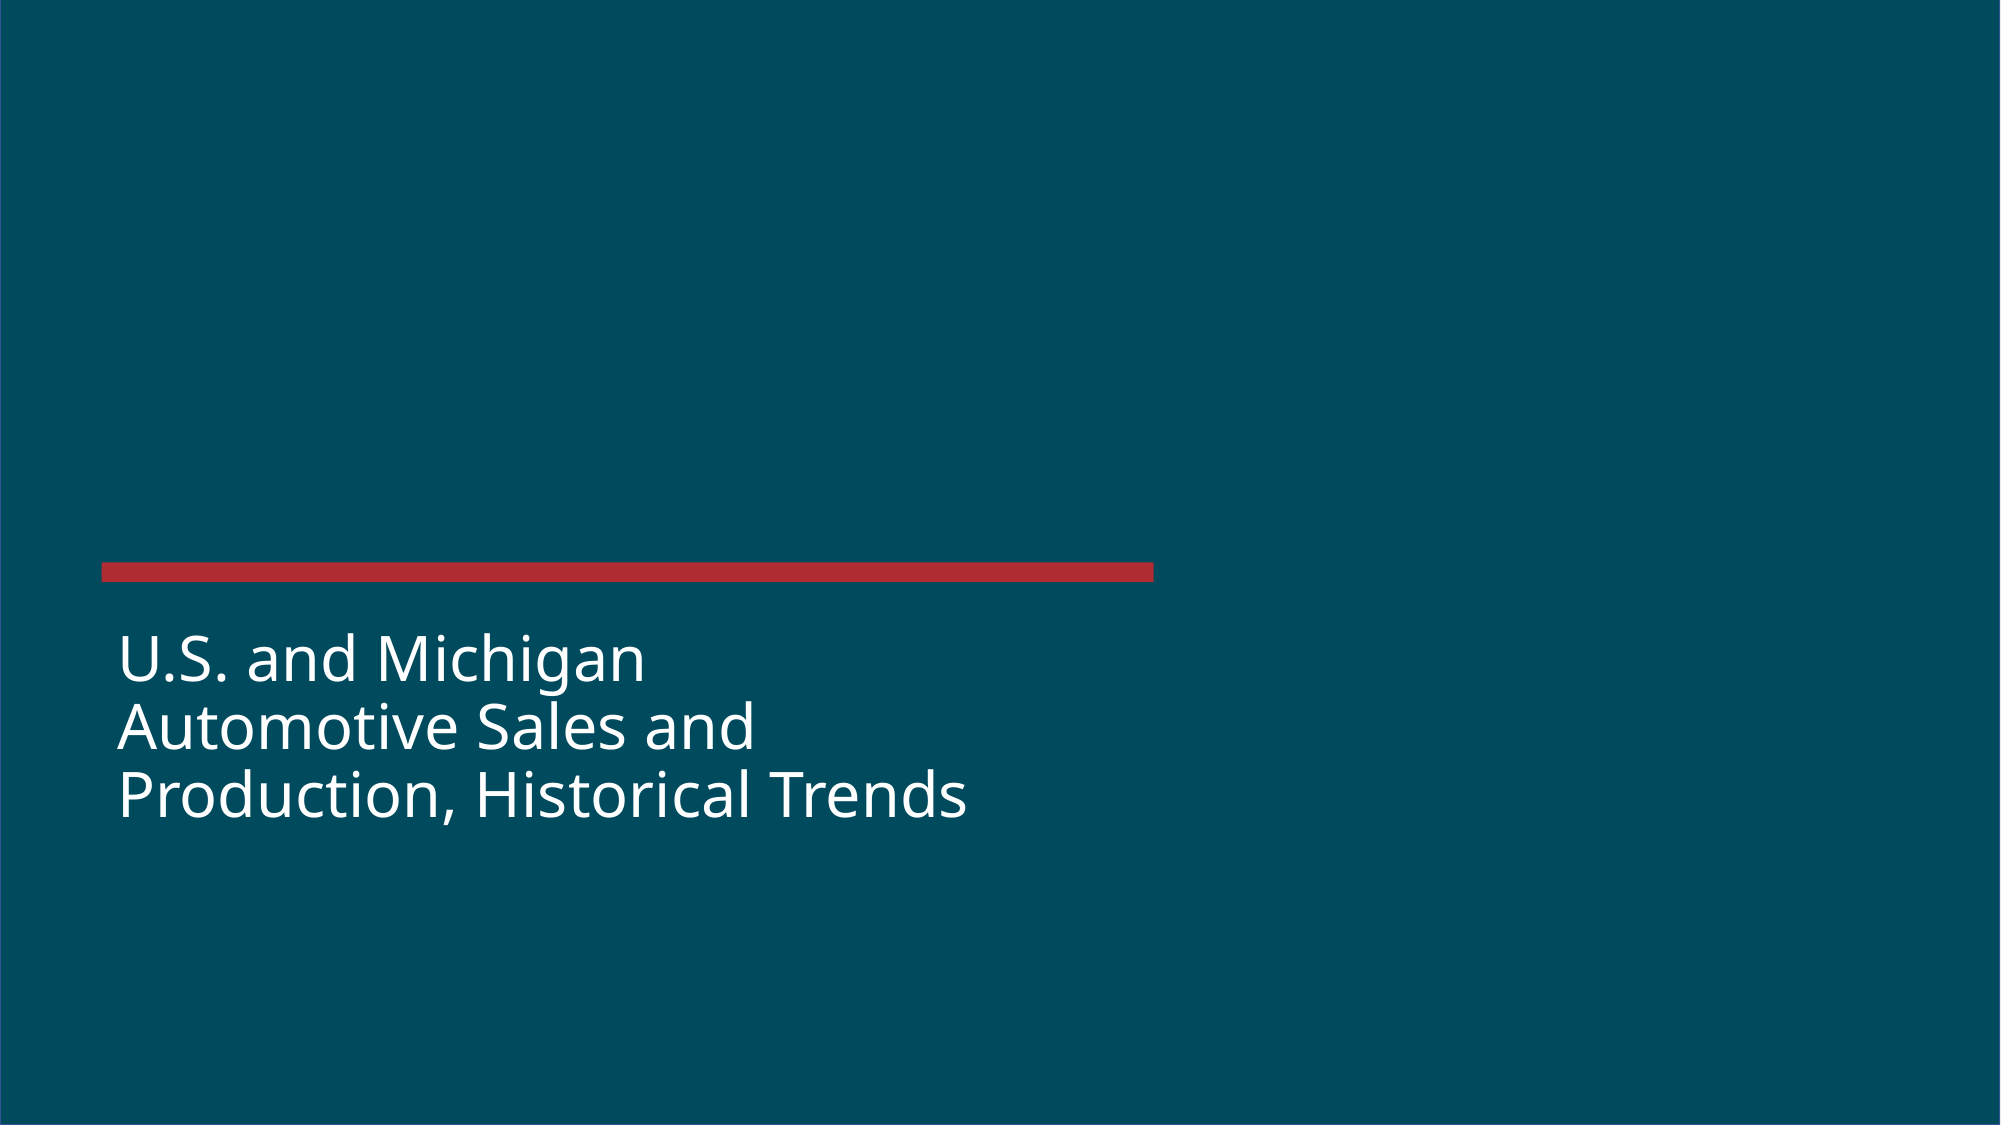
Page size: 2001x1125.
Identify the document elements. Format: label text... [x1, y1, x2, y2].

title U.S. and Michigan Automotive Sales and Production, Historical Trends [101, 619, 1000, 867]
